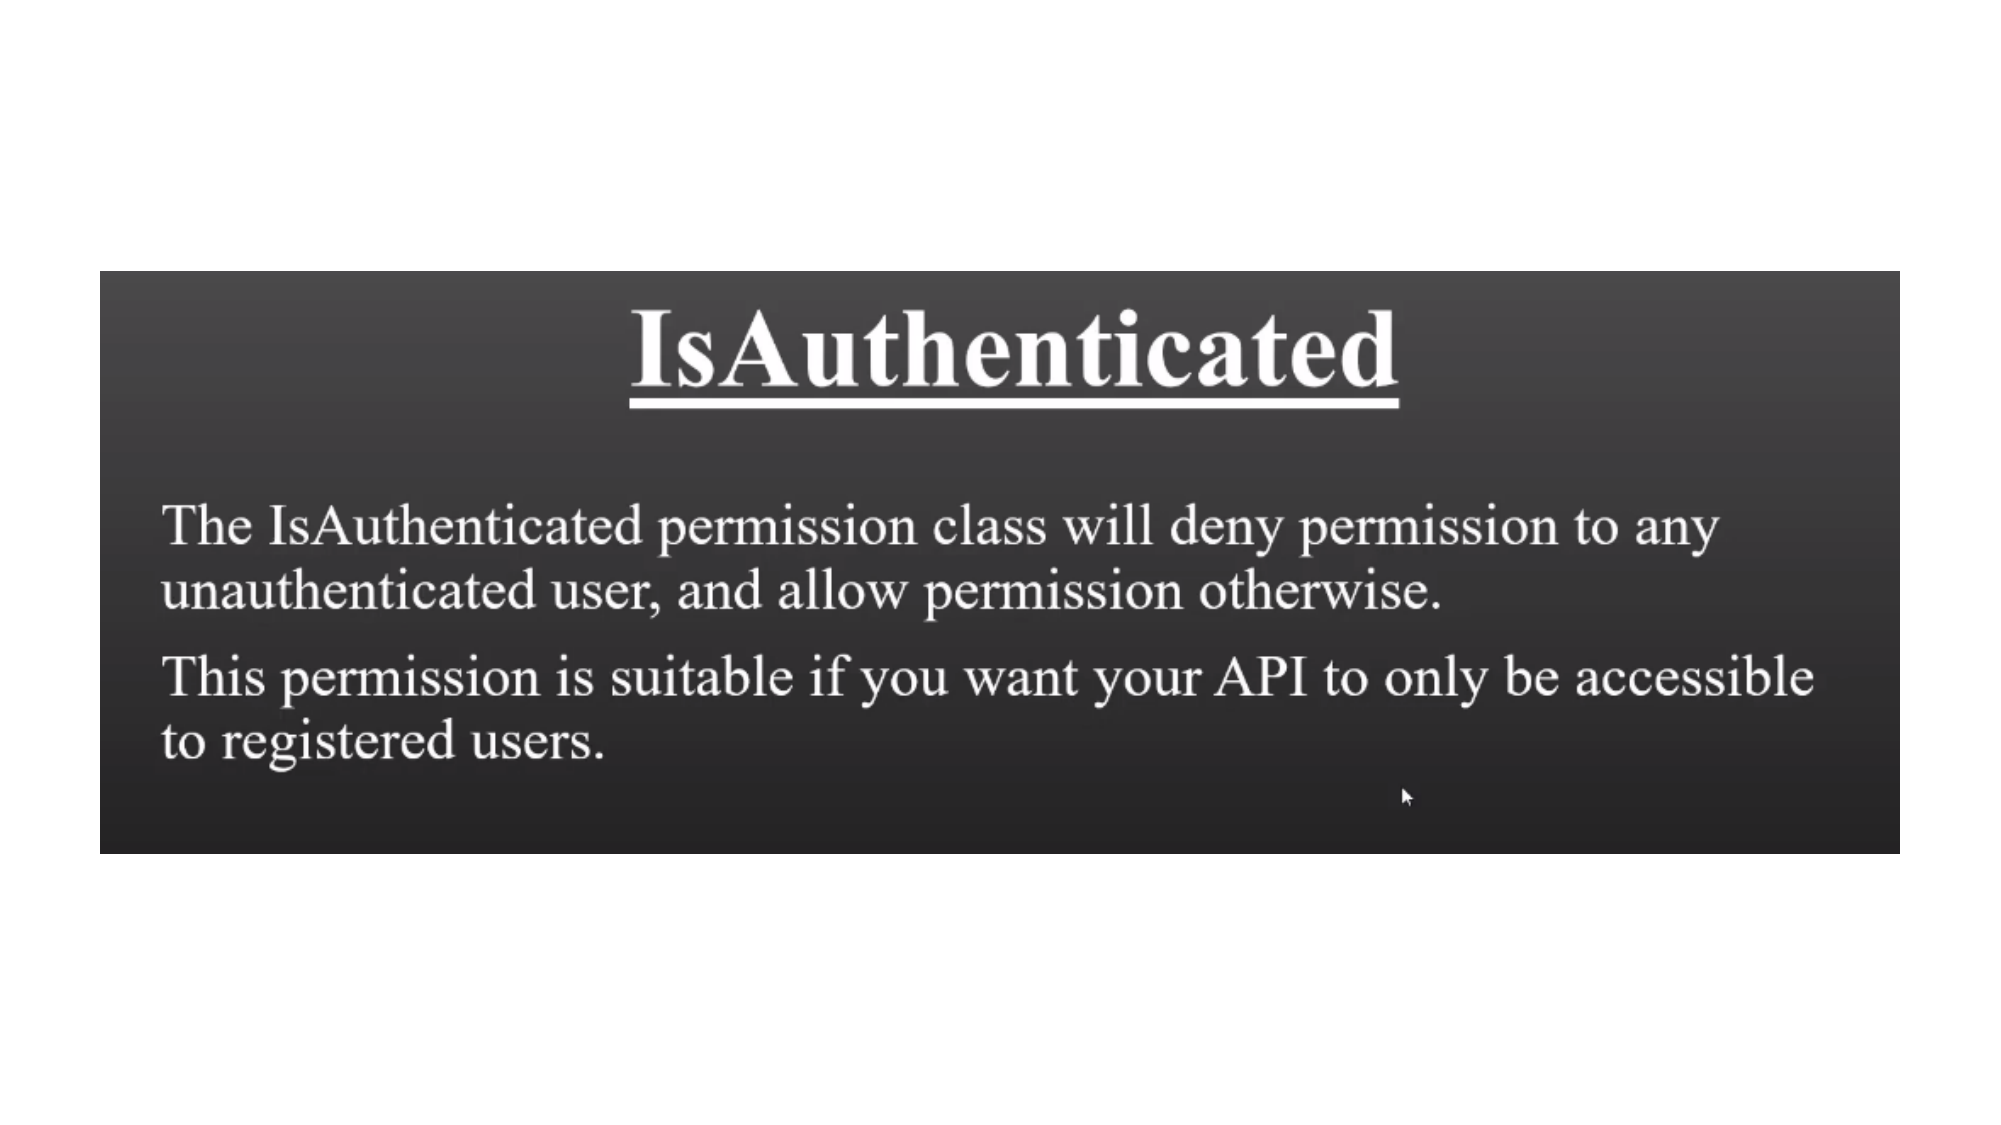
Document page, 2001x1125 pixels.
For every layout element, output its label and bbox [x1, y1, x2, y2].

list [100, 271, 1900, 854]
